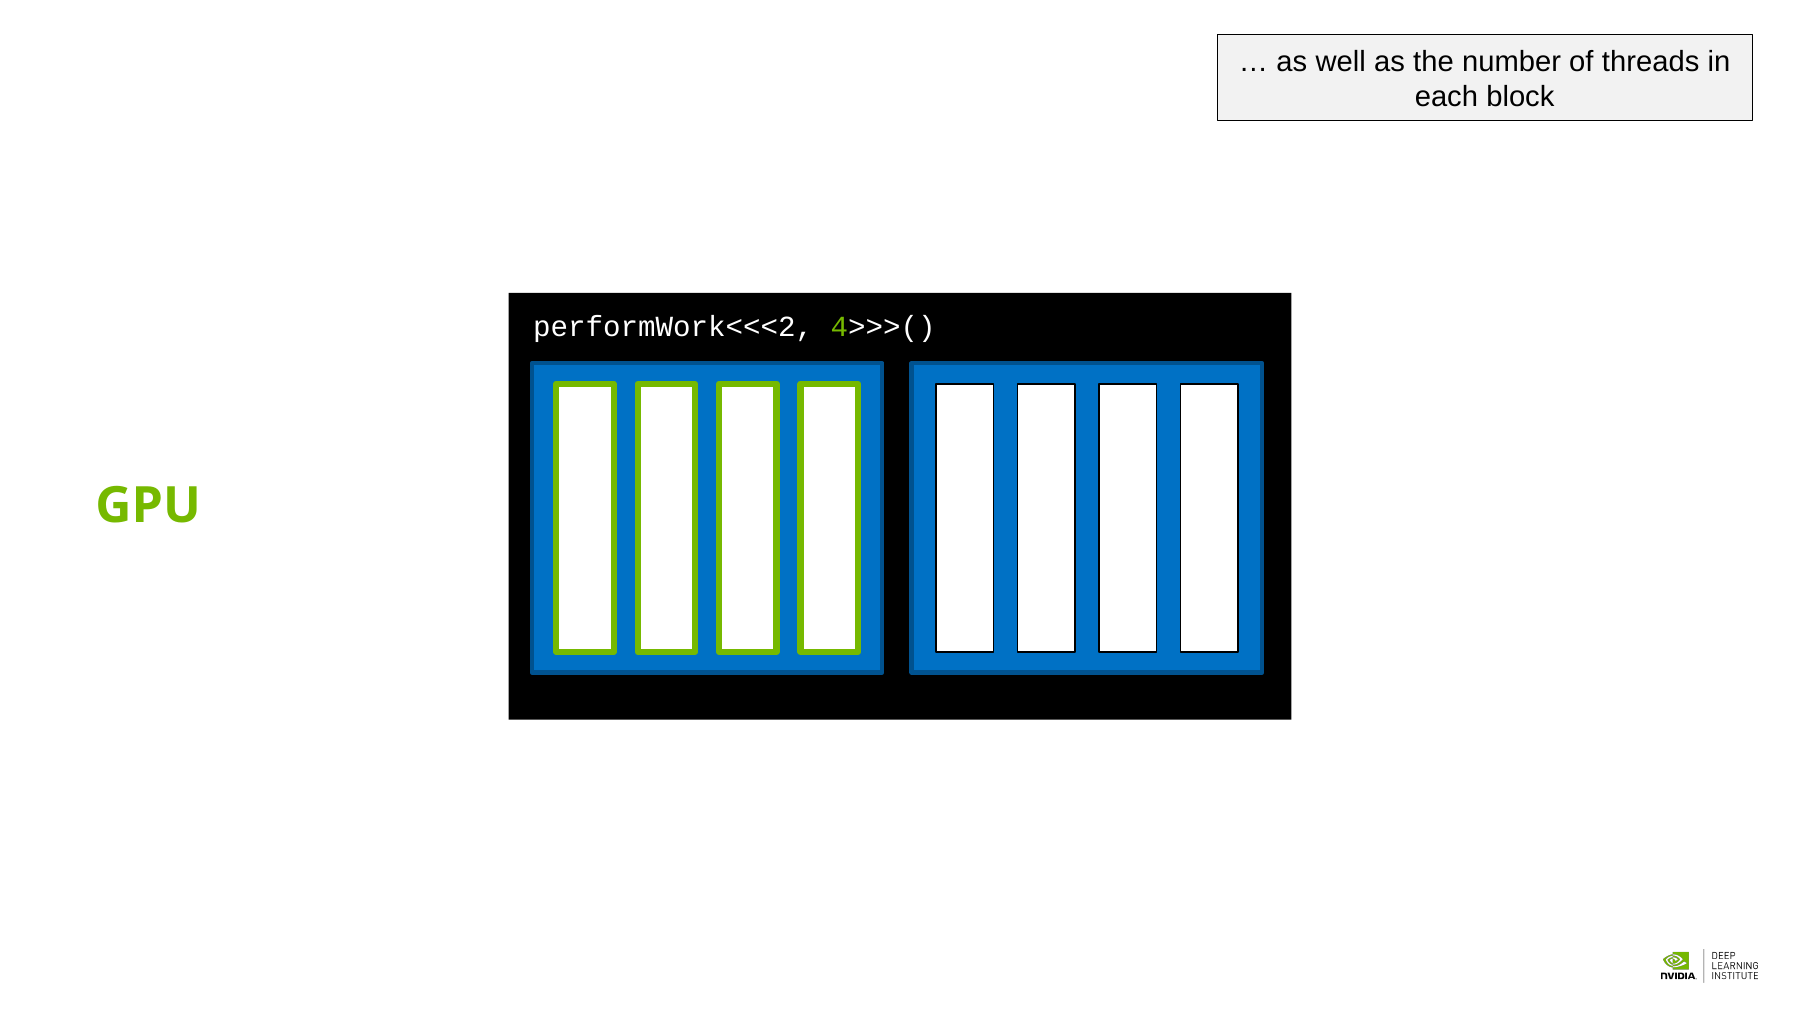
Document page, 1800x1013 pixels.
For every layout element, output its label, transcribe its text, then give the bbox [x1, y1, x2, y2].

text_box GPU [80, 471, 227, 542]
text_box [508, 292, 1292, 720]
picture [1661, 949, 1758, 983]
text_box … as well as the number of threads in each block [1217, 34, 1753, 121]
